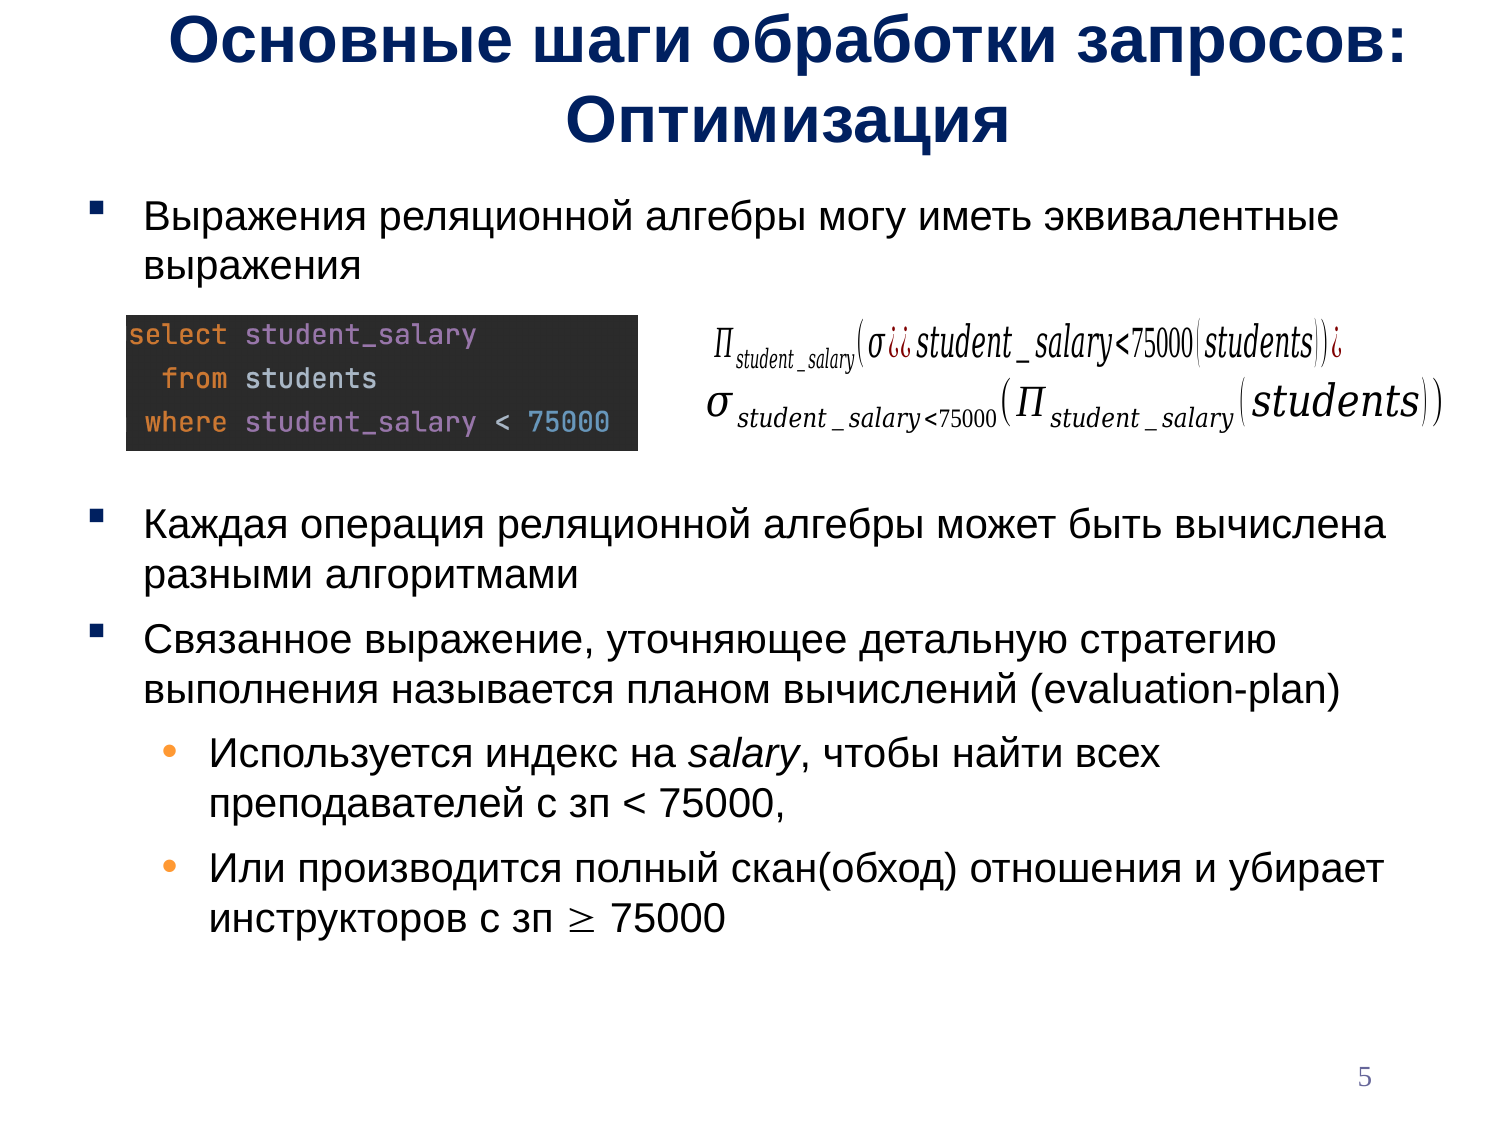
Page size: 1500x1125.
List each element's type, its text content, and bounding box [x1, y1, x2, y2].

picture [125, 315, 638, 451]
title Основные шаги обработки запросов: Оптимизация [125, 63, 1452, 164]
slide_number 5 [1074, 1049, 1388, 1125]
list Выражения реляционной алгебры могу иметь эквивалентные выражения Каждая операция реляционной алгебры может быть вычислена разными алгоритмами Связанное выражение, уточняющее детальную стратегию выполнения называется планом вычислений (evaluation-plan) Используется индекс на salary, чтобы найти всех преподавателей с зп < 75000, Или производится полный скан(обход) отношения и убирает инструкторов с зп  75000 [71, 180, 1451, 1062]
